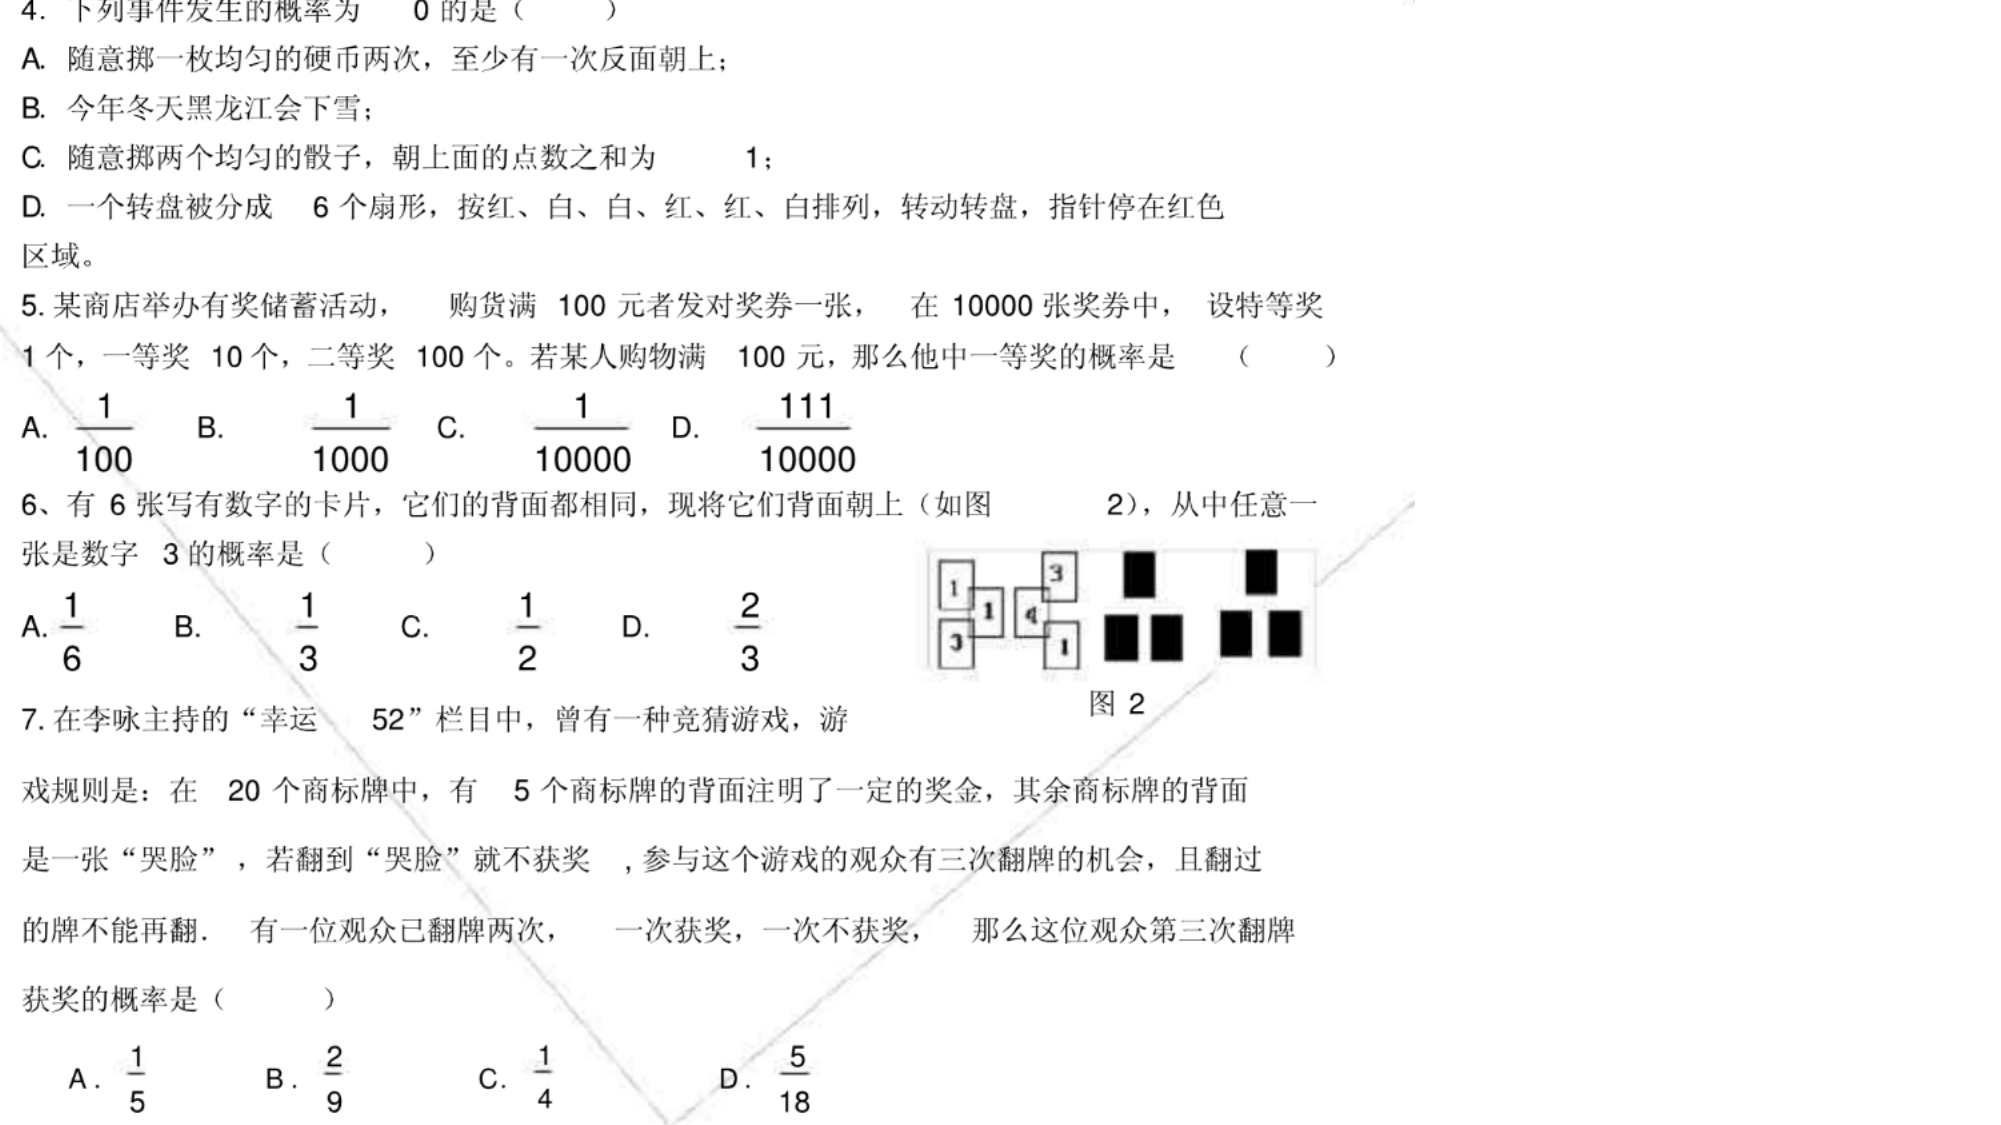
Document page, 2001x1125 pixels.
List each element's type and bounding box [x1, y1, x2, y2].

picture [0, 0, 1415, 1125]
